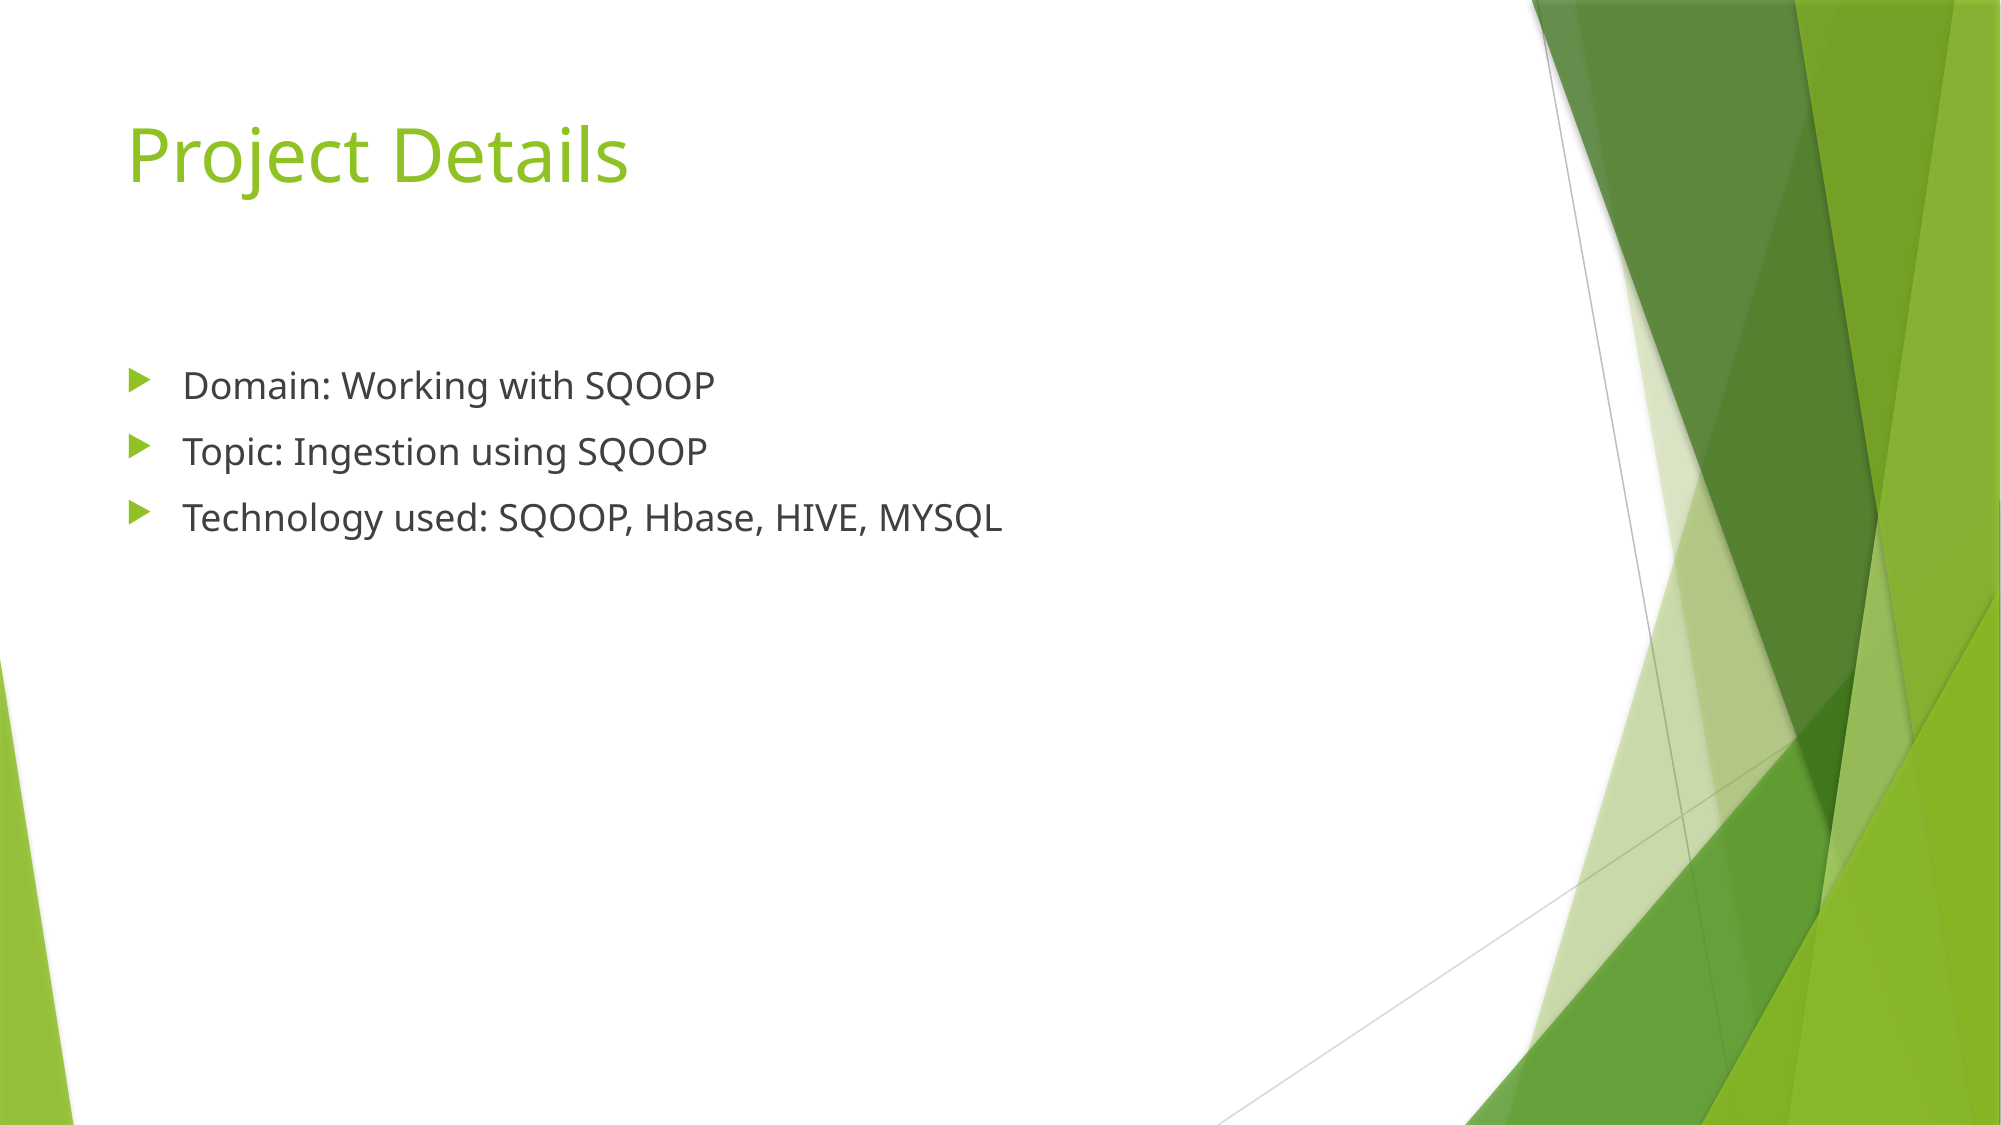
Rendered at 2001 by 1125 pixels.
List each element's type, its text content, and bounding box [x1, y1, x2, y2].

title Project Details [111, 99, 1522, 317]
list Domain: Working with SQOOP Topic: Ingestion using SQOOP Technology used: SQOOP, Hbase, HIVE, MYSQL [111, 354, 1522, 992]
